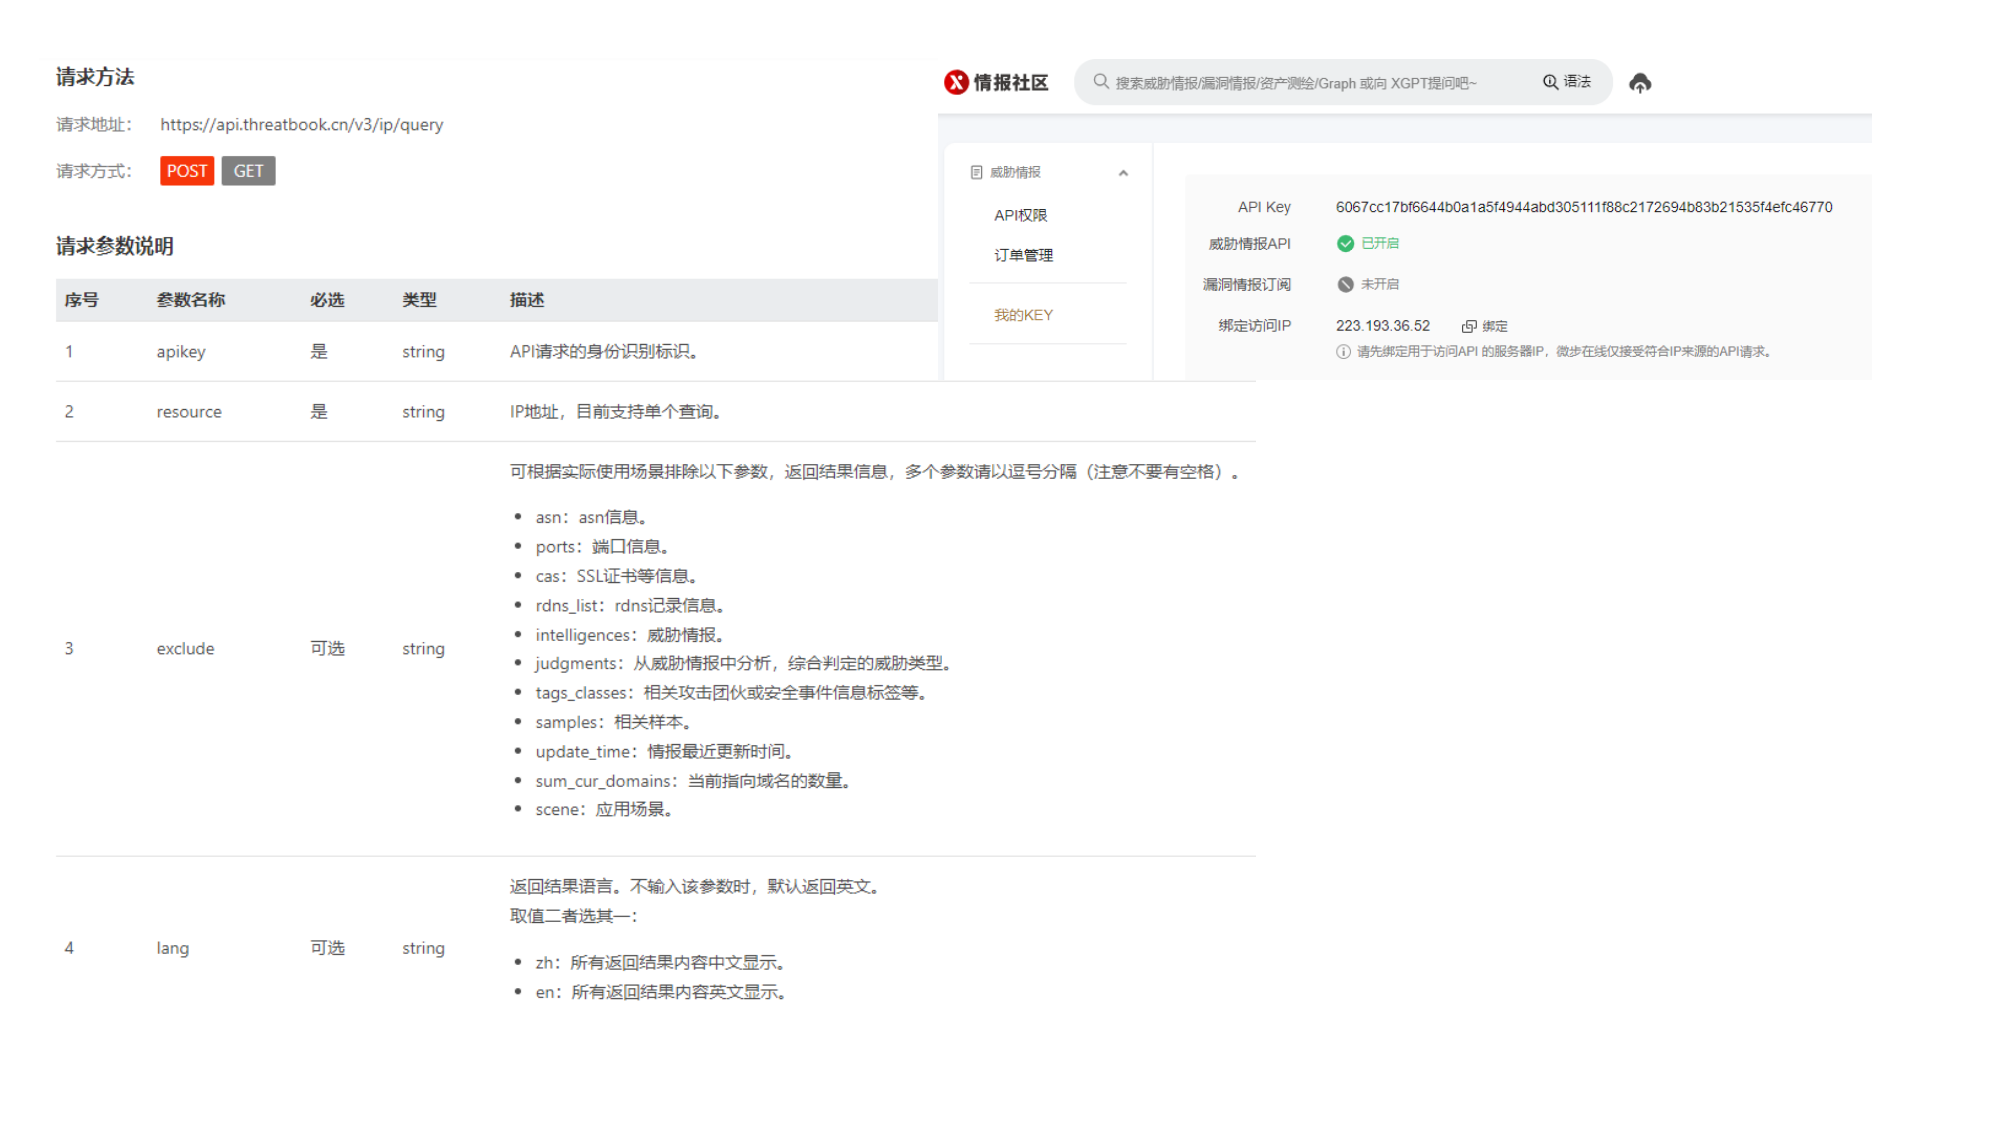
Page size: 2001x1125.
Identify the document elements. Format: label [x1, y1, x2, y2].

picture [39, 58, 1872, 1030]
